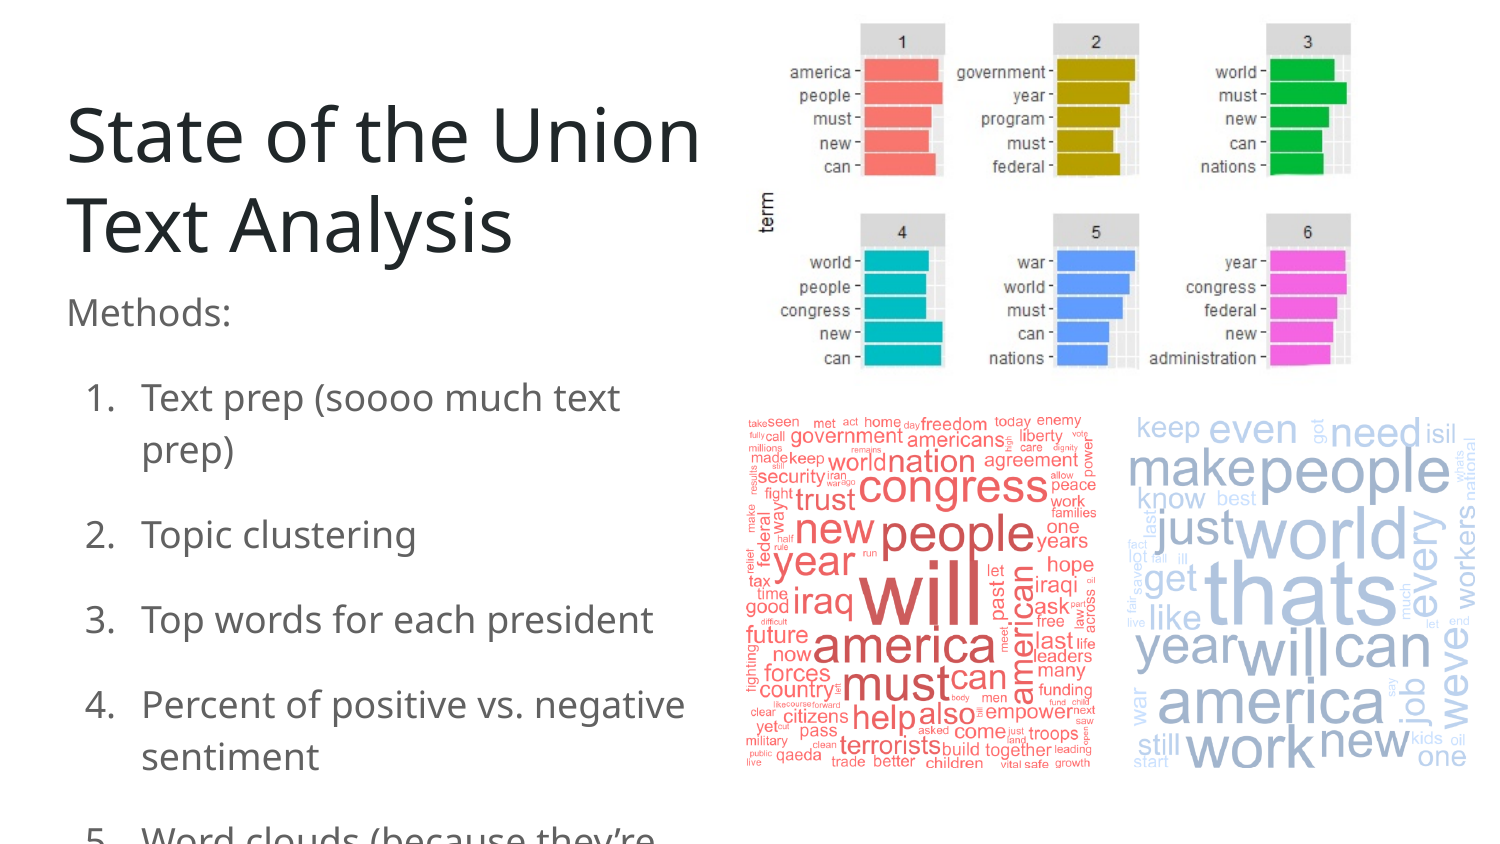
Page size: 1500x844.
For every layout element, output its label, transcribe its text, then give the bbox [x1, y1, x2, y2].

list Methods: Text prep (soooo much text prep) Topic clustering Top words for each president Percent of positive vs. negative sentiment Word clouds (because they’re fun) [51, 267, 722, 786]
picture [745, 417, 1476, 768]
picture [745, 14, 1362, 386]
title State of the Union Text Analysis [51, 72, 722, 238]
